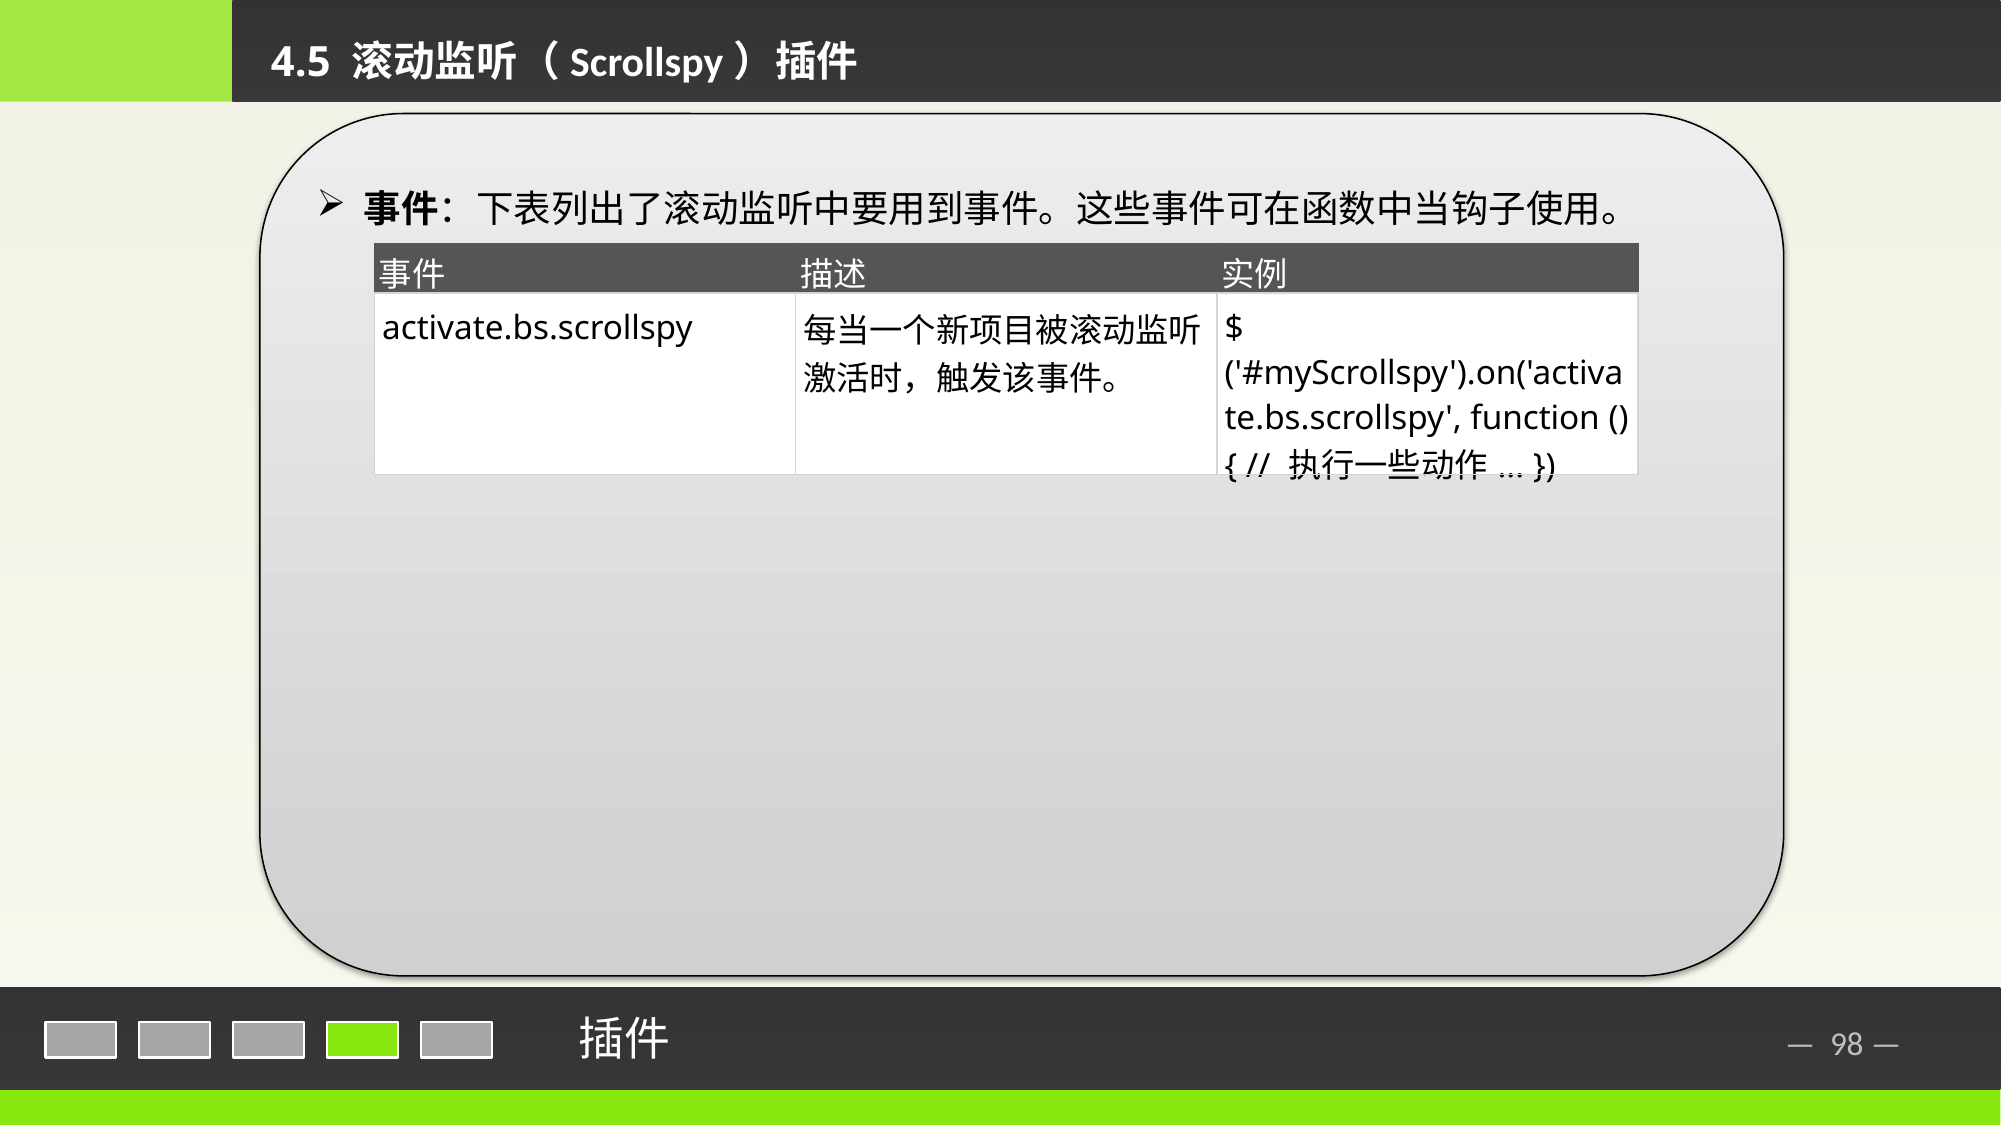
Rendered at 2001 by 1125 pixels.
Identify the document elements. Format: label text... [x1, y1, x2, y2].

text_box 4.5 滚动监听（Scrollspy）插件 [256, 27, 965, 93]
table_header 描述 [796, 244, 1216, 292]
table_cell activate.bs.scrollspy [375, 294, 795, 474]
table_cell $('#myScrollspy').on('activate.bs.scrollspy', function () { // 执行一些动作... }) [1218, 294, 1637, 474]
table_cell 每当一个新项目被滚动监听激活时，触发该事件。 [796, 294, 1216, 474]
table_header 事件 [375, 244, 795, 292]
text_box 事件：下表列出了滚动监听中要用到事件。这些事件可在函数中当钩子使用。 [259, 112, 1785, 977]
table_header 实例 [1218, 244, 1637, 292]
